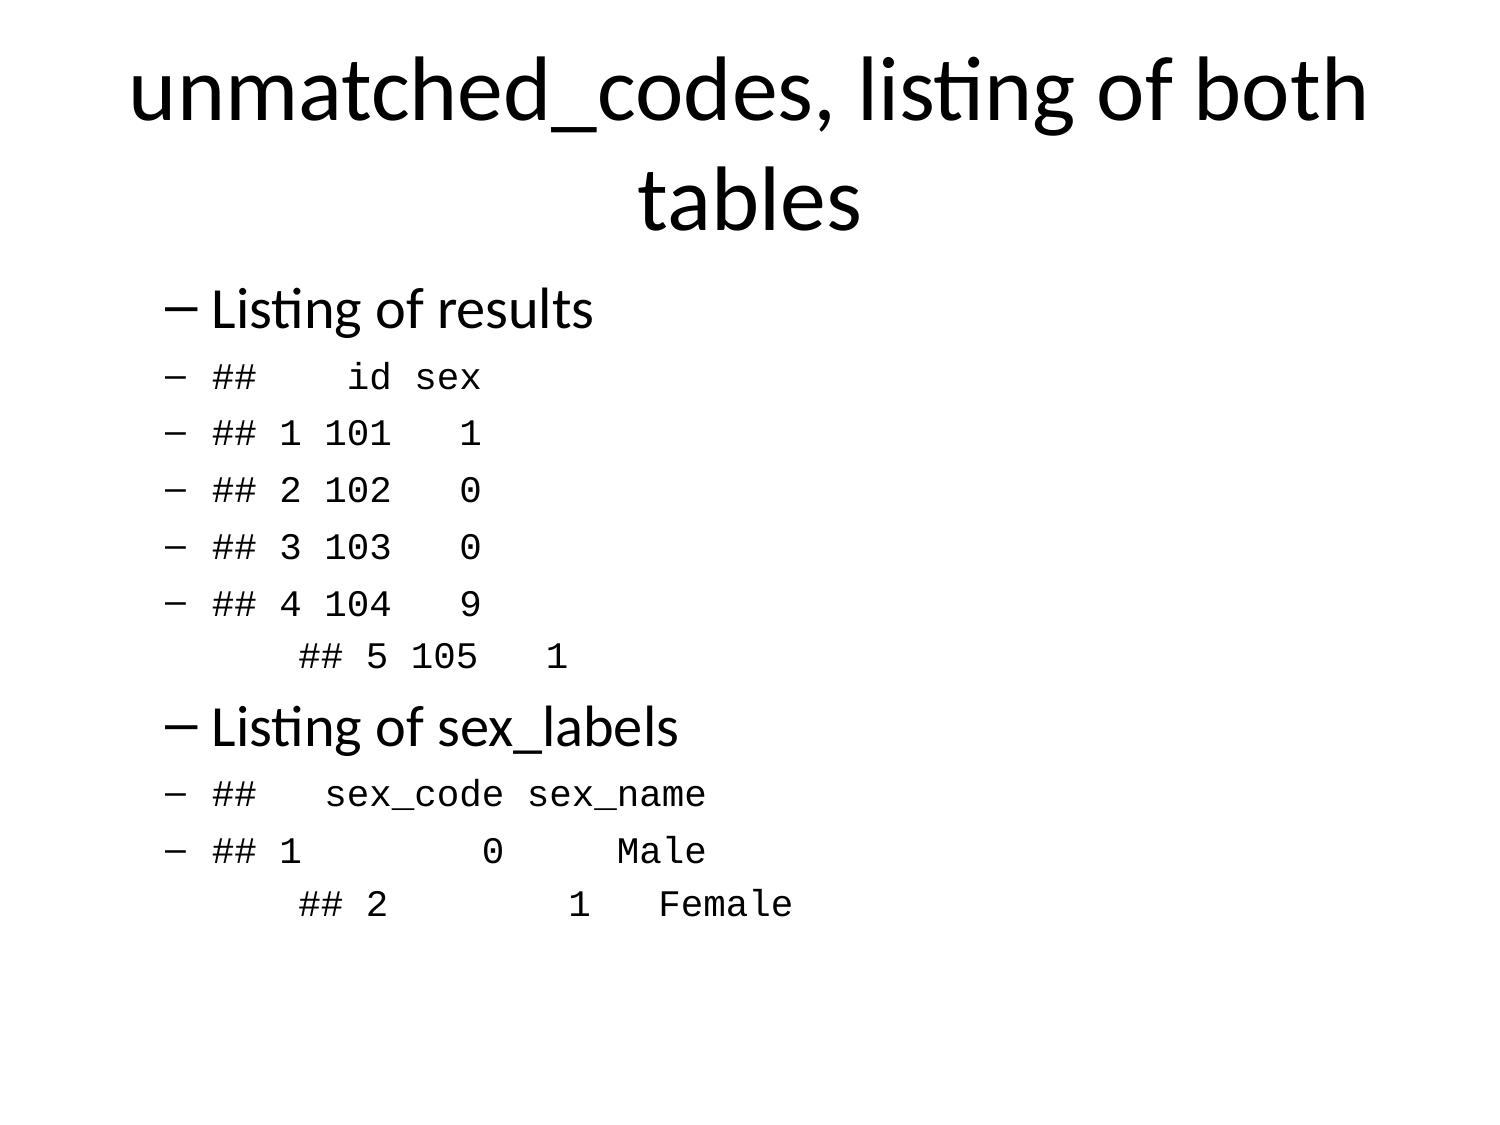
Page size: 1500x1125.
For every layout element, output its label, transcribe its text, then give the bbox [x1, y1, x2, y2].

title unmatched_codes, listing of both tables [75, 45, 1425, 233]
list Listing of results ## id sex ## 1 101 1 ## 2 102 0 ## 3 103 0 ## 4 104 9 ## 5 105 1 Listing of sex_labels ## sex_code sex_name ## 1 0 Male ## 2 1 Female [75, 262, 1425, 1005]
